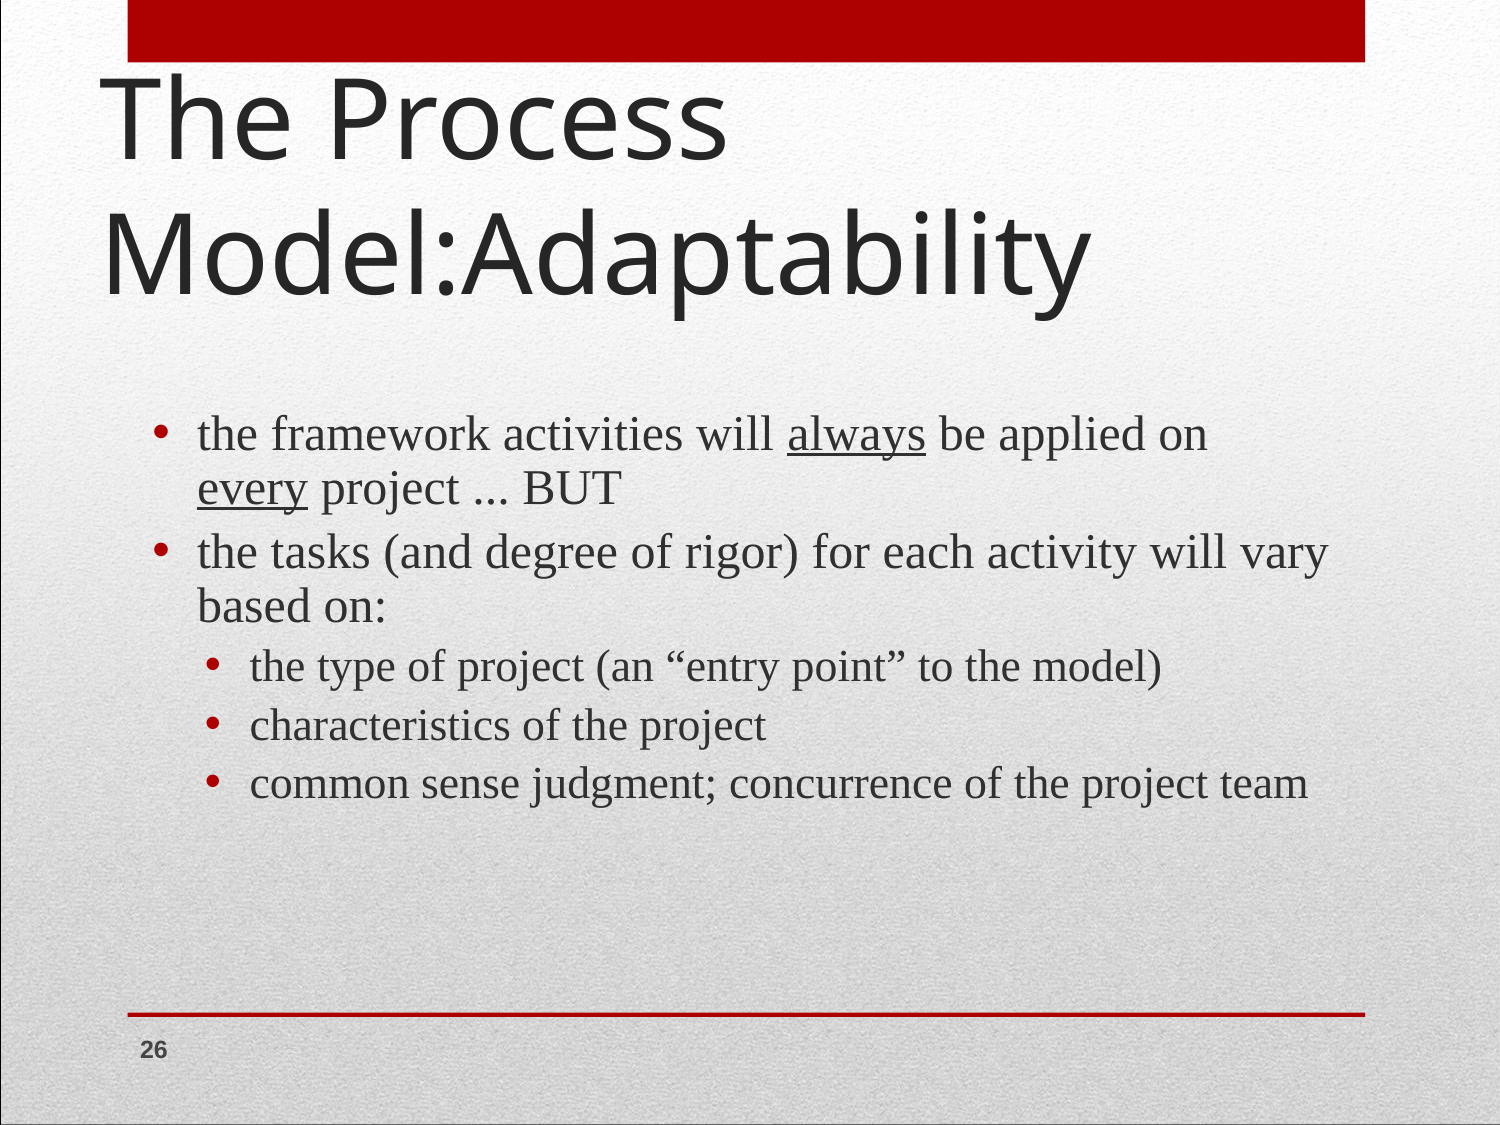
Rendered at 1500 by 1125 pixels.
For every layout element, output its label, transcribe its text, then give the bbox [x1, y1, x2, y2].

text_box ‹#› [124, 1018, 925, 1079]
picture [0, 0, 1500, 1125]
title The Process Model:Adaptability [84, 37, 1442, 325]
list the framework activities will always be applied on every project ... BUT the tasks (and degree of rigor) for each activity will vary based on: the type of project (an “entry point” to the model) characteristics of the project common sense judgment; concurrence of the project team [137, 324, 1347, 891]
